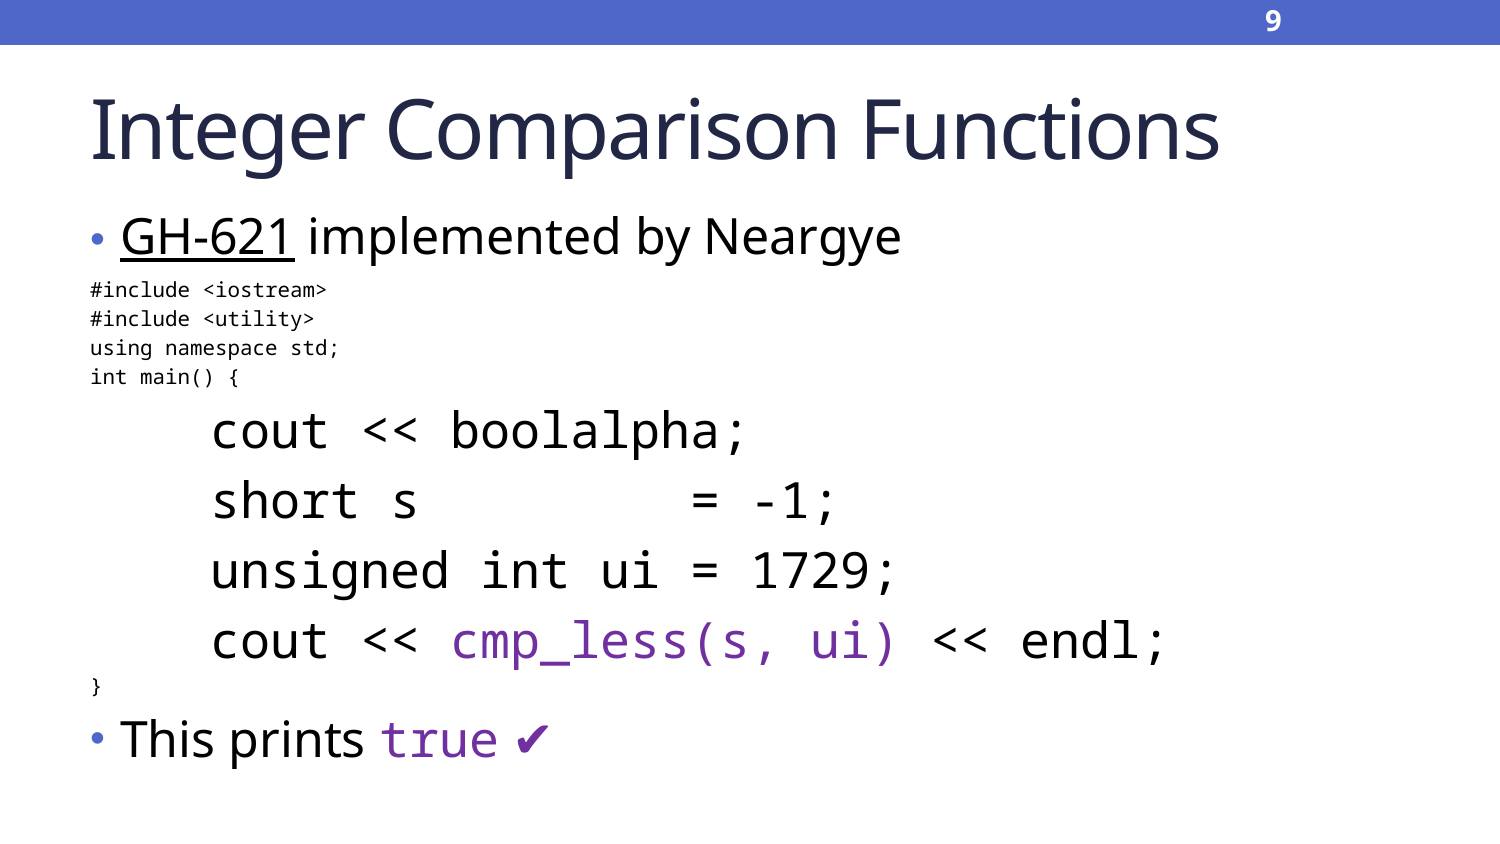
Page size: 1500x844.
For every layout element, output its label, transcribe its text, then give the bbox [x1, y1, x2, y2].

list GH-621 implemented by Neargye #include <iostream> #include <utility> using namespace std; int main() { cout << boolalpha; short s = -1; unsigned int ui = 1729; cout << cmp_less(s, ui) << endl; } This prints true ✔ [75, 196, 1425, 797]
slide_number 9 [1250, 2, 1425, 43]
title Integer Comparison Functions [75, 65, 1425, 188]
